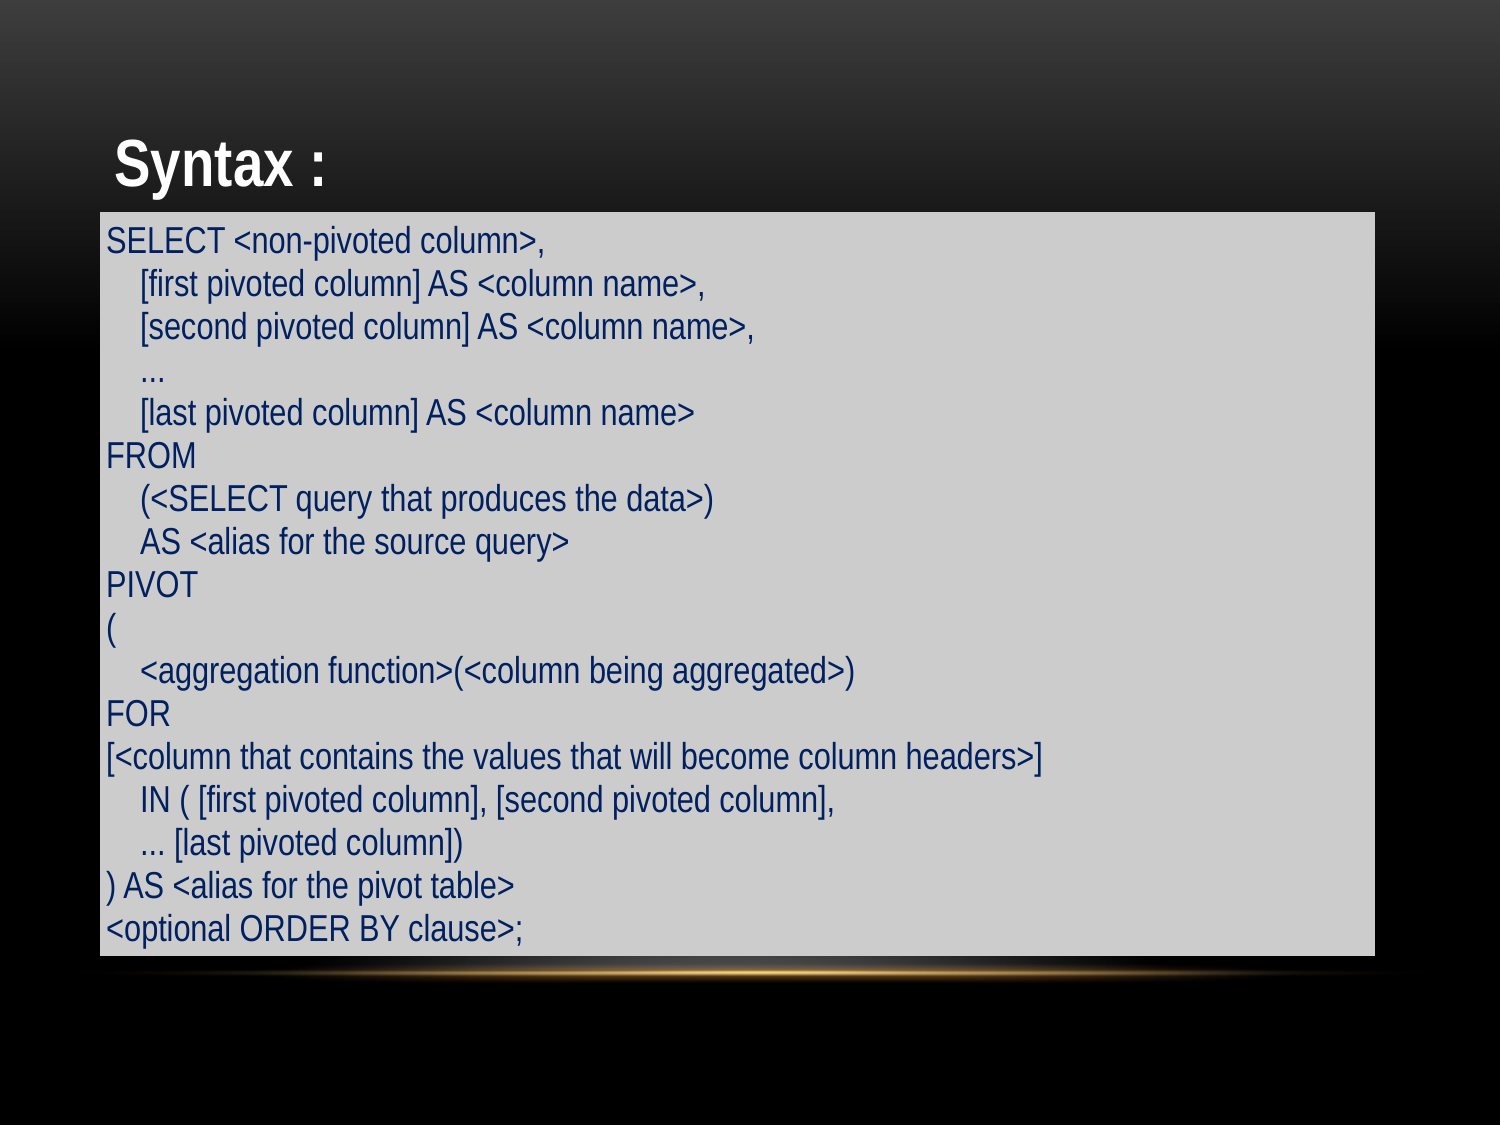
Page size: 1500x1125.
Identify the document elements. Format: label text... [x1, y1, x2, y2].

table_header SELECT <non-pivoted column>, [first pivoted column] AS <column name>, [second pivoted column] AS <column name>, ... [last pivoted column] AS <column name> FROM (<SELECT query that produces the data>) AS <alias for the source query> PIVOT ( <aggregation function>(<column being aggregated>) FOR [<column that contains the values that will become column headers>] IN ( [first pivoted column], [second pivoted column], ... [last pivoted column]) ) AS <alias for the pivot table> <optional ORDER BY clause>; [100, 212, 1375, 956]
text_box Syntax : [99, 112, 713, 208]
picture [0, 0, 1500, 1125]
